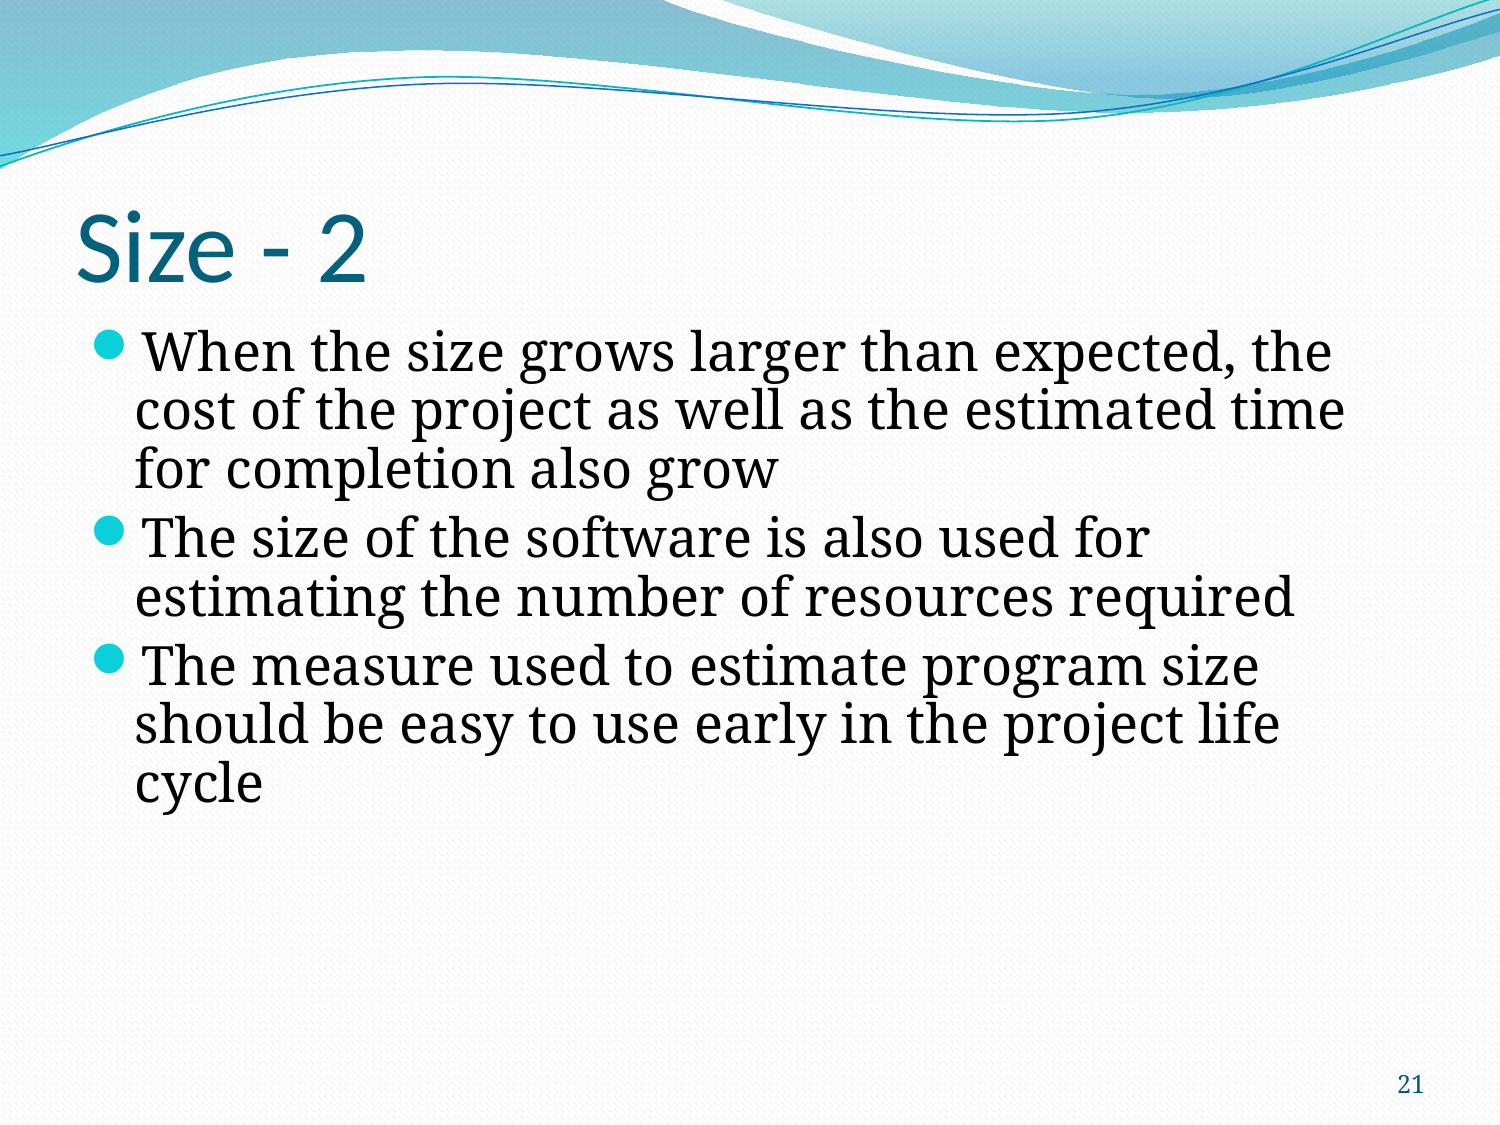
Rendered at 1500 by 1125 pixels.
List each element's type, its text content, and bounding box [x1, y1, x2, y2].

title Size - 2 [75, 115, 1425, 303]
list When the size grows larger than expected, the cost of the project as well as the estimated time for completion also grow The size of the software is also used for estimating the number of resources required The measure used to estimate program size should be easy to use early in the project life cycle [75, 317, 1425, 1038]
slide_number 21 [1299, 1042, 1425, 1103]
